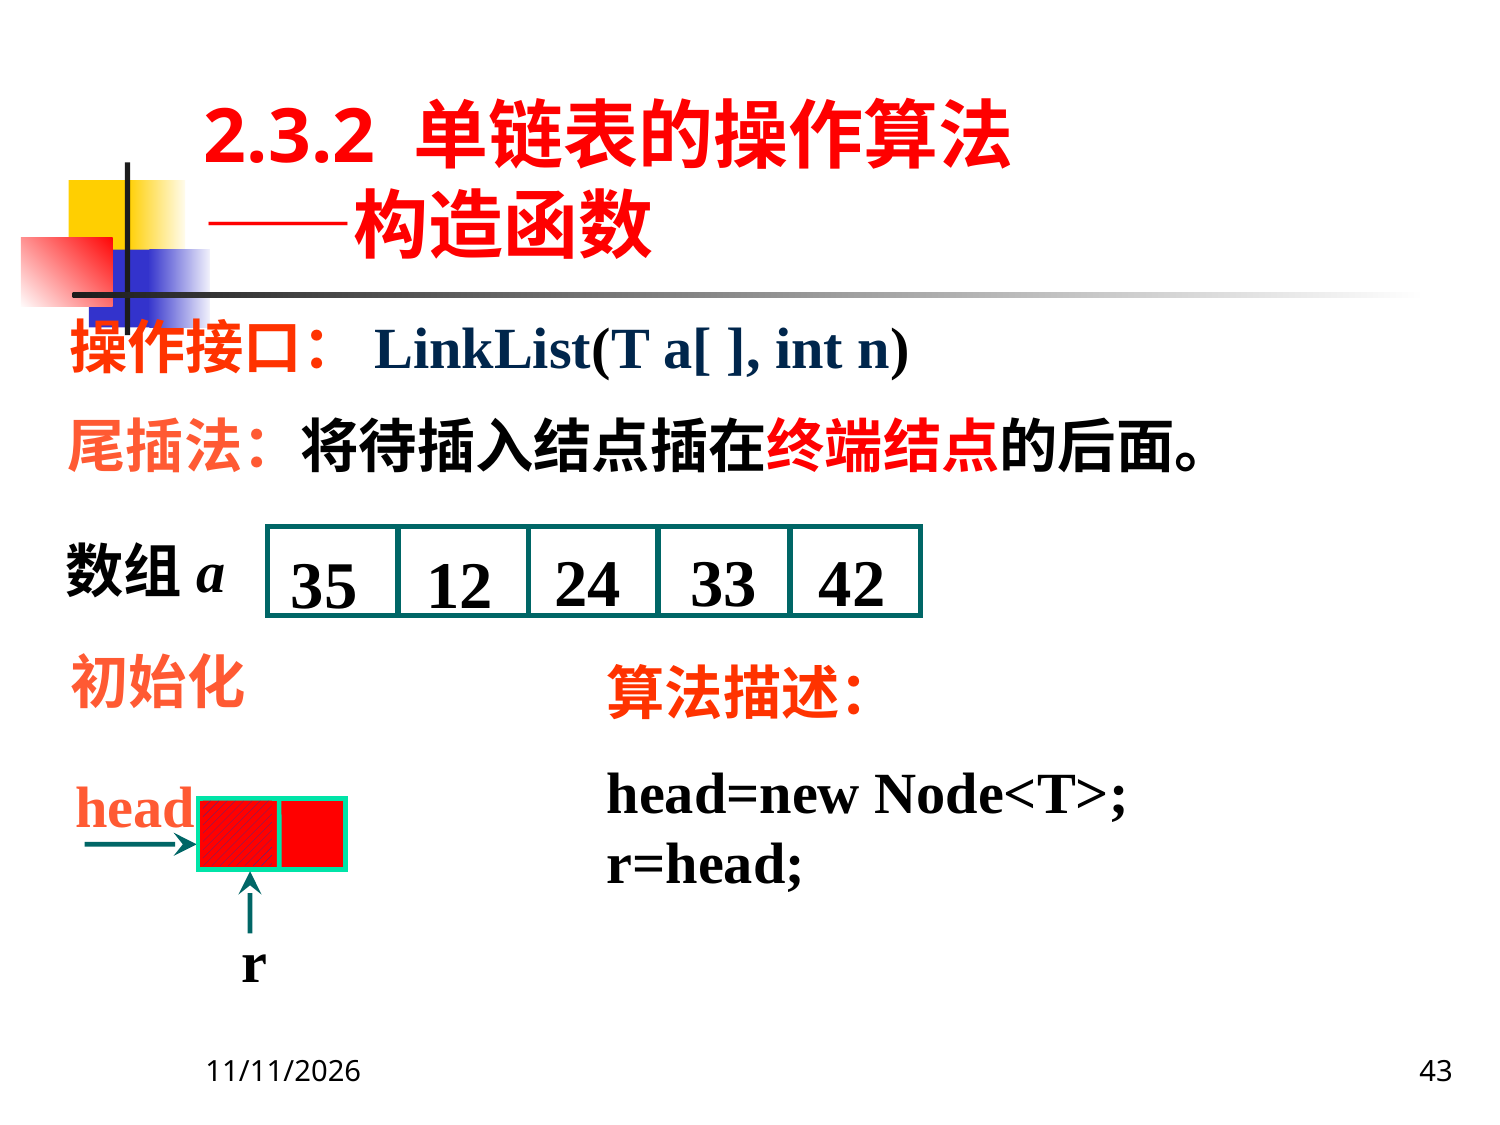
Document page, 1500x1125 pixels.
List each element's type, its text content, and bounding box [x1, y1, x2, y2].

text_box 43 [1155, 1024, 1468, 1100]
text_box 操作接口：LinkList(T a[ ], int n) [54, 302, 1405, 388]
title 2.3.2 单链表的操作算法 ——构造函数 [188, 35, 1468, 275]
text_box 尾插法：将待插入结点插在终端结点的后面。 [67, 401, 1468, 486]
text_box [55, 637, 457, 870]
text_box 算法描述： head=new Node<T>; r=head; [591, 648, 1219, 903]
text_box 2019/9/27 [190, 1024, 504, 1100]
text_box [50, 525, 921, 622]
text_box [191, 871, 318, 1001]
